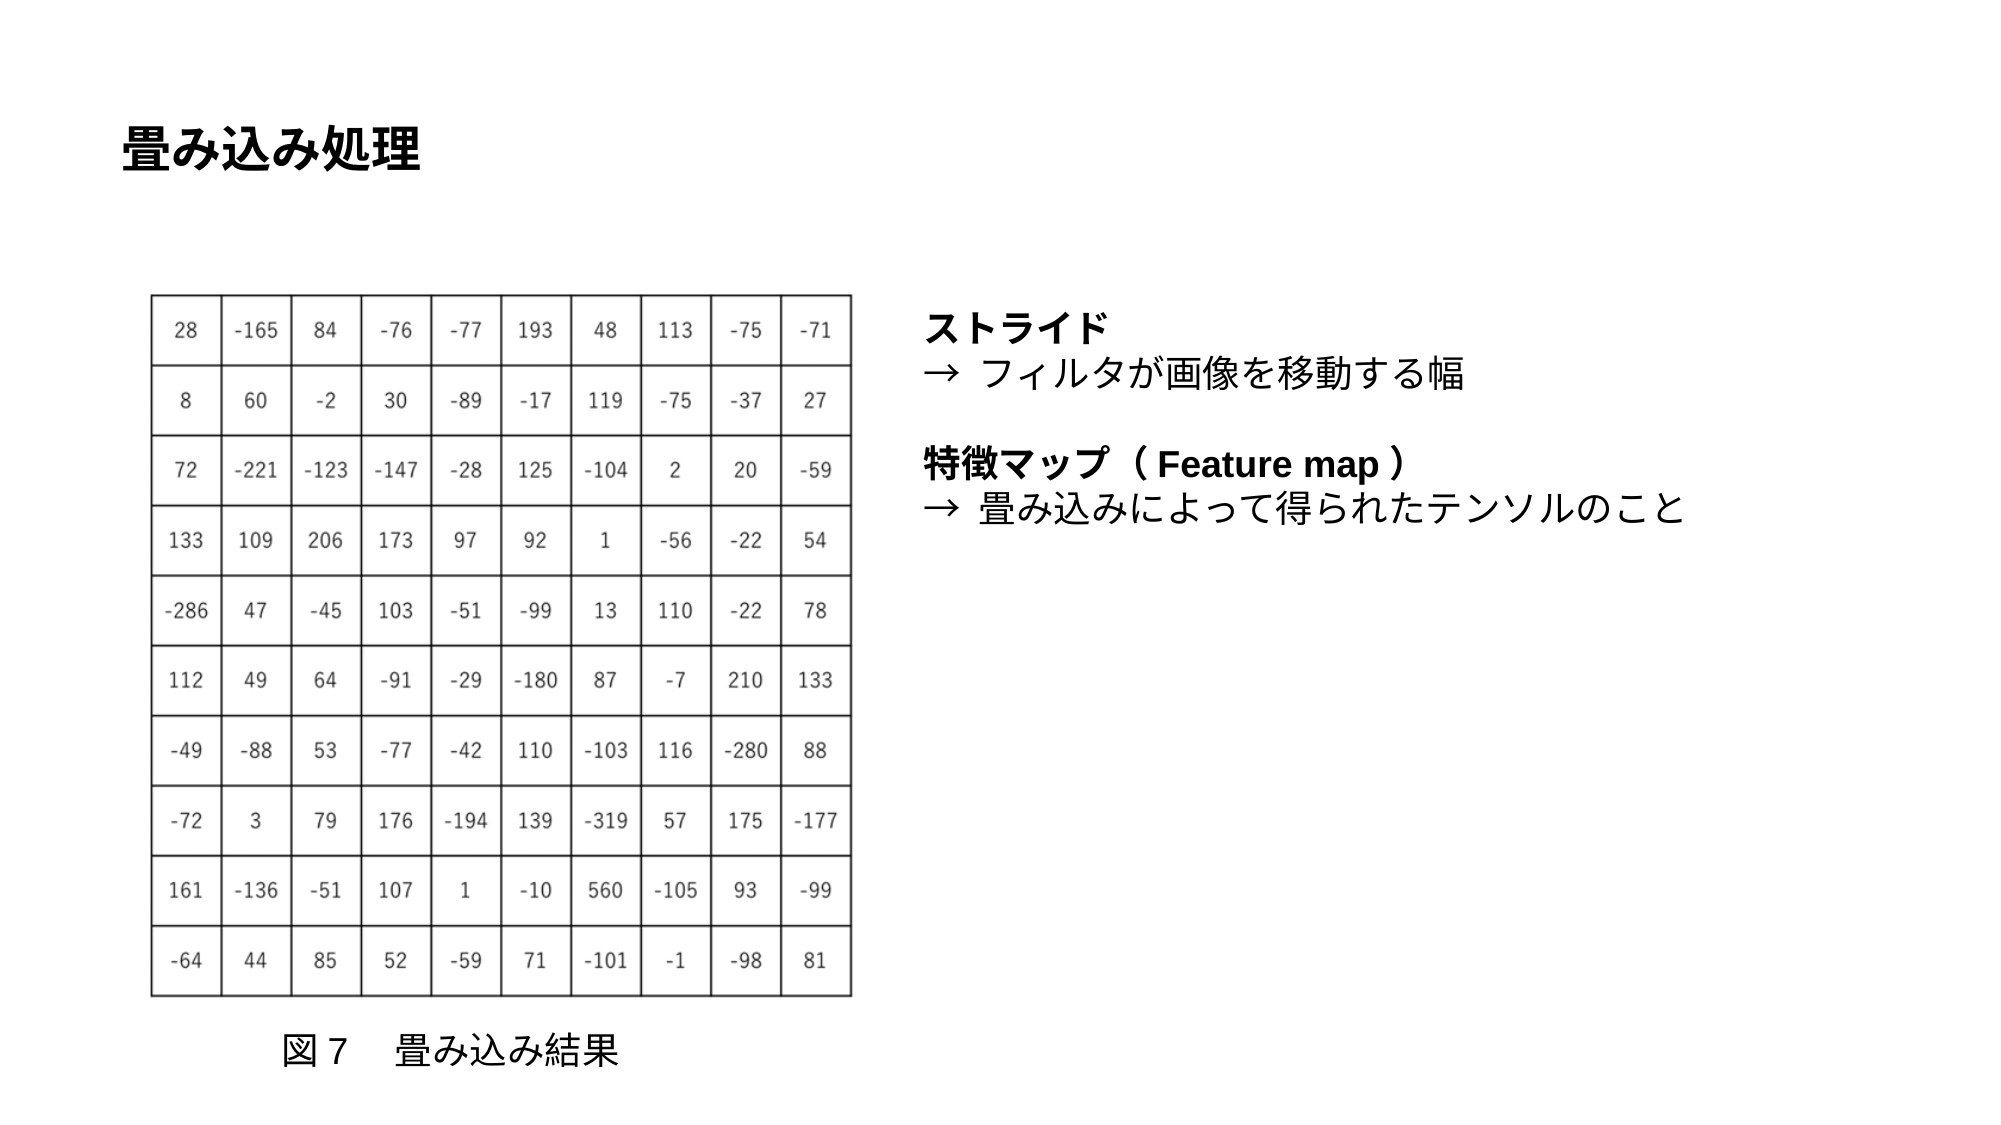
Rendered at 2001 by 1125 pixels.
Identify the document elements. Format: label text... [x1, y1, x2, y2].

text_box ストライド → フィルタが画像を移動する幅 特徴マップ（Feature map） → 畳み込みによって得られたテンソルのこと [908, 297, 1744, 538]
text_box 図7 畳み込み結果 [266, 1019, 683, 1079]
picture [150, 294, 854, 998]
title 畳み込み処理 [106, 42, 1832, 260]
